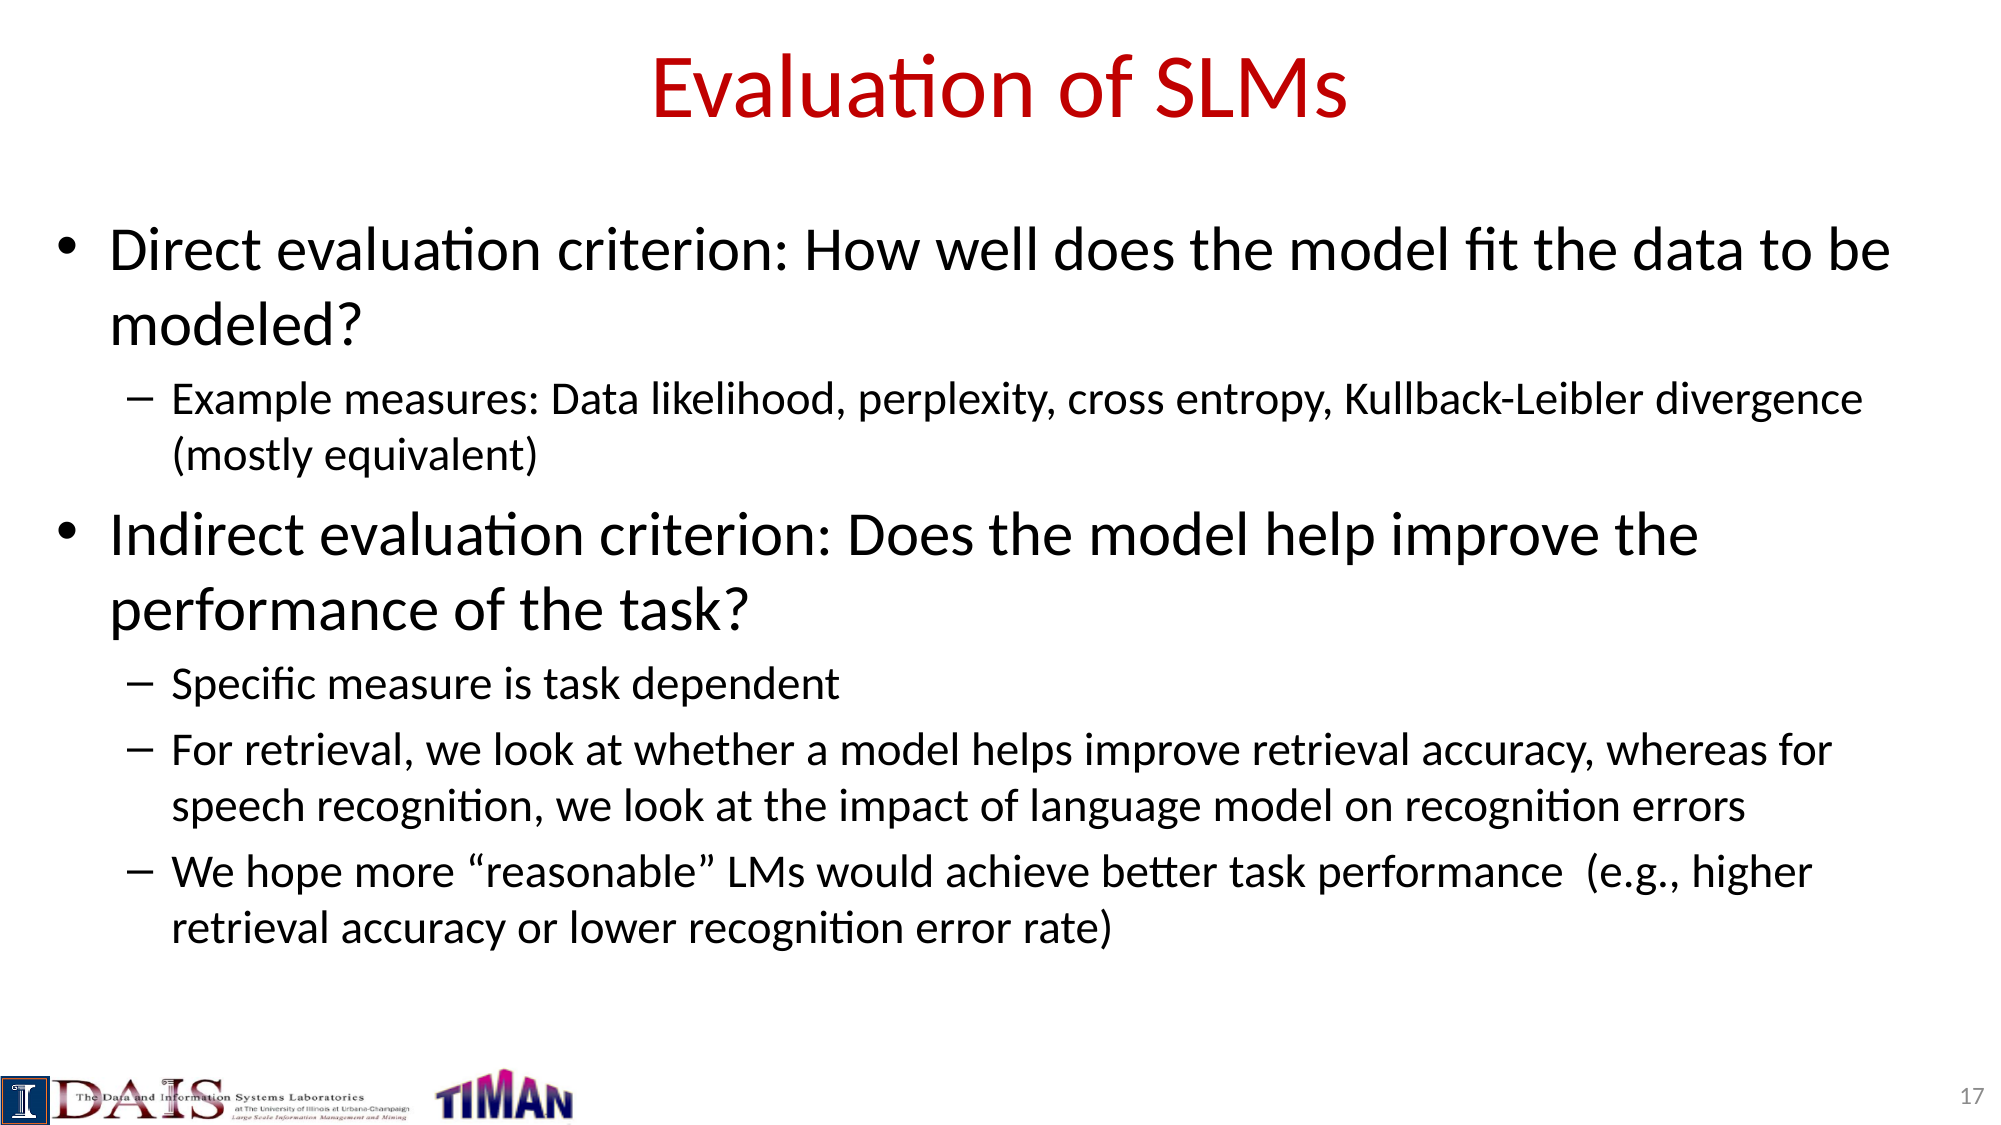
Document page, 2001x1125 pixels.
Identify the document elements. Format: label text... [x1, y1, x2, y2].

slide_number 17 [1533, 1065, 2000, 1125]
title Evaluation of SLMs [0, 0, 2000, 163]
list Direct evaluation criterion: How well does the model fit the data to be modeled? Example measures: Data likelihood, perplexity, cross entropy, Kullback-Leibler divergence (mostly equivalent) Indirect evaluation criterion: Does the model help improve the performance of the task? Specific measure is task dependent For retrieval, we look at whether a model helps improve retrieval accuracy, whereas for speech recognition, we look at the impact of language model on recognition errors We hope more “reasonable” LMs would achieve better task performance (e.g., higher retrieval accuracy or lower recognition error rate) [41, 200, 1959, 968]
picture [0, 1064, 584, 1125]
